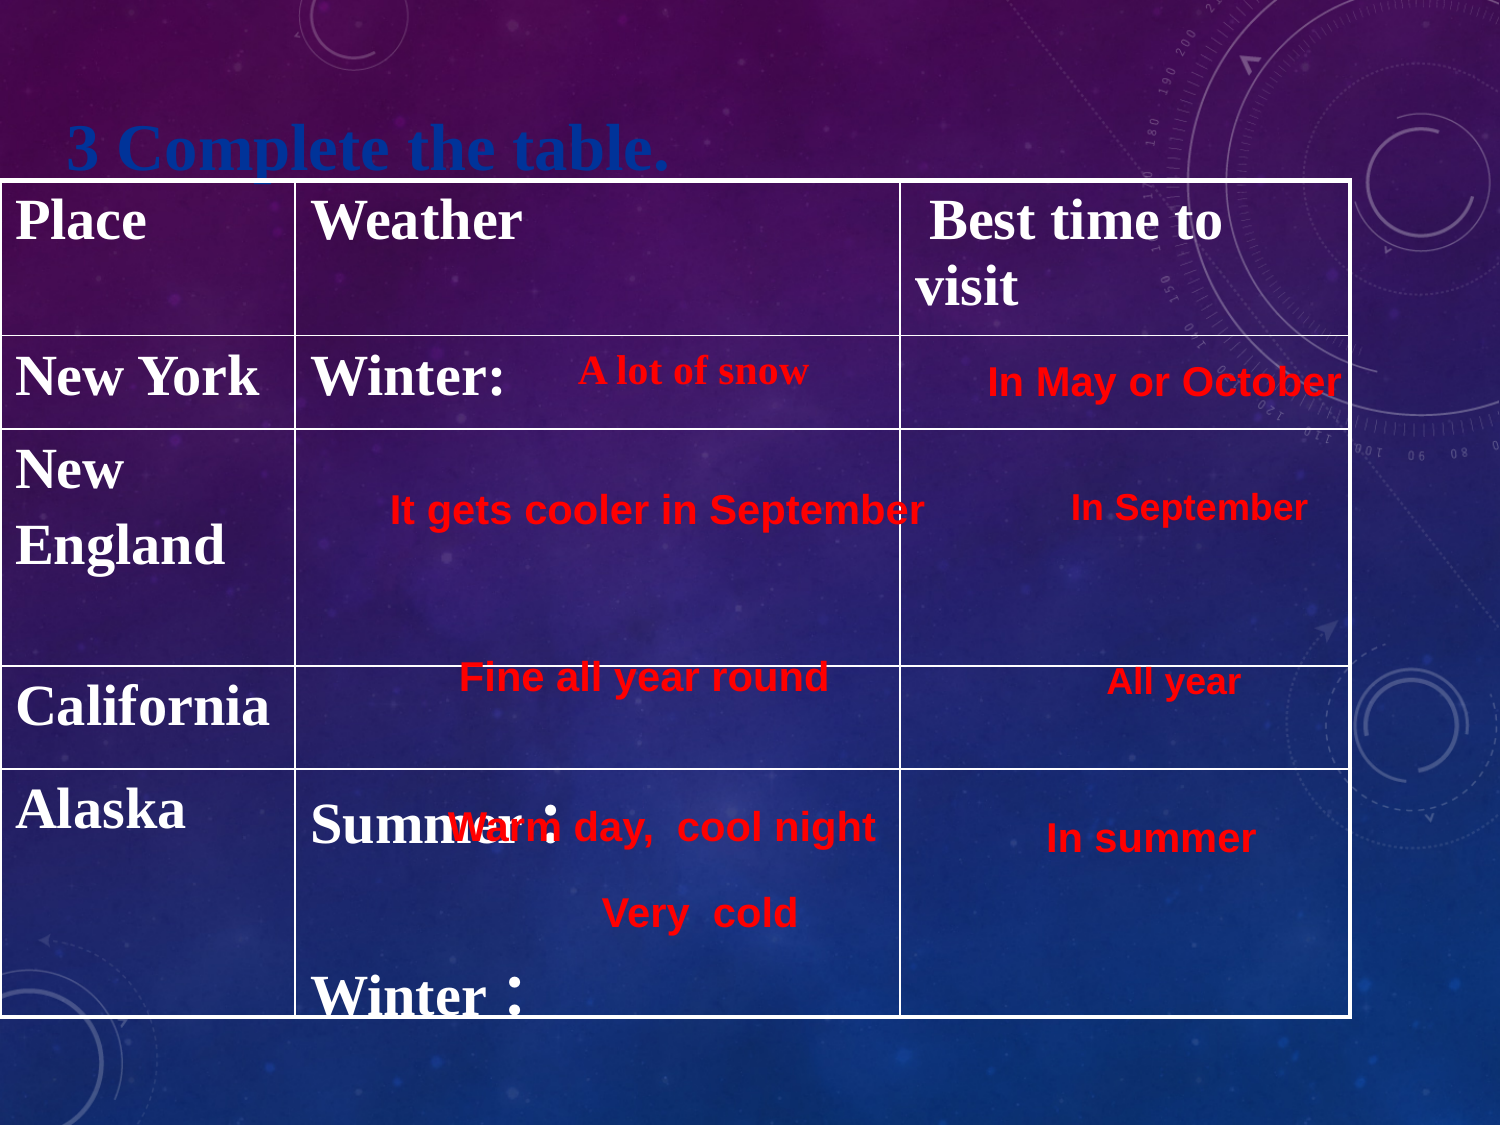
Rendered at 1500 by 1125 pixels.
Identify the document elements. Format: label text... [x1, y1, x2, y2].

table_cell Alaska [2, 770, 294, 1015]
table_cell [901, 430, 1348, 665]
table_header Place [2, 183, 294, 335]
text_box In September [1056, 475, 1334, 536]
text_box A lot of snow [563, 335, 835, 400]
table_cell [901, 770, 1348, 1015]
text_box In summer [1031, 803, 1383, 869]
text_box 3 Complete the table. [46, 93, 957, 178]
text_box All year [1081, 649, 1268, 710]
picture [0, 0, 1500, 1125]
table_cell [296, 667, 899, 768]
table_cell Winter: [296, 336, 899, 428]
table_header Weather [296, 183, 899, 335]
text_box In May or October [972, 346, 1457, 412]
table_cell [296, 430, 899, 665]
text_box Very cold [586, 878, 826, 944]
table_header Best time to visit [901, 183, 1348, 335]
text_box It gets cooler in September [374, 475, 942, 541]
table_cell [901, 667, 1348, 768]
table_cell Summer： Winter： [296, 770, 899, 1015]
text_box Warm day, cool night [410, 792, 907, 857]
text_box Fine all year round [444, 641, 857, 707]
table_cell [901, 336, 1348, 428]
table_cell California [2, 667, 294, 768]
table_cell New England [2, 430, 294, 665]
table_cell New York [2, 336, 294, 428]
